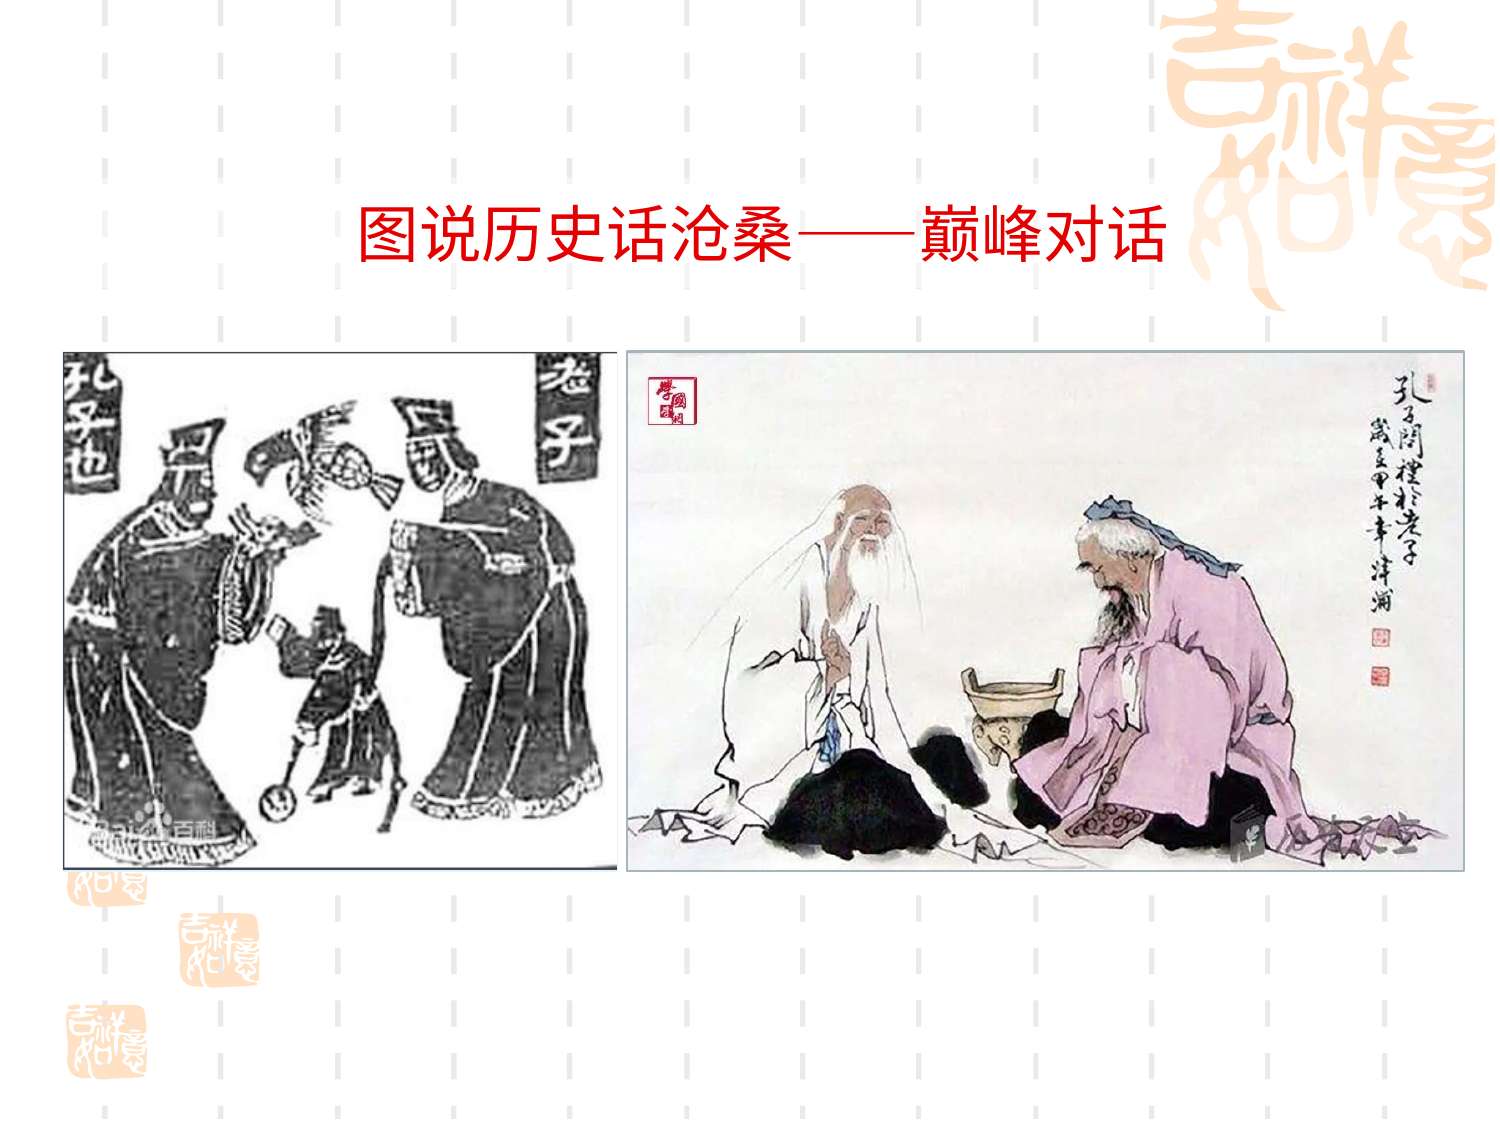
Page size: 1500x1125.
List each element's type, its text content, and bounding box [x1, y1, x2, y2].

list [63, 352, 617, 871]
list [628, 352, 1463, 870]
title 图说历史话沧桑——巅峰对话 [62, 177, 1464, 289]
